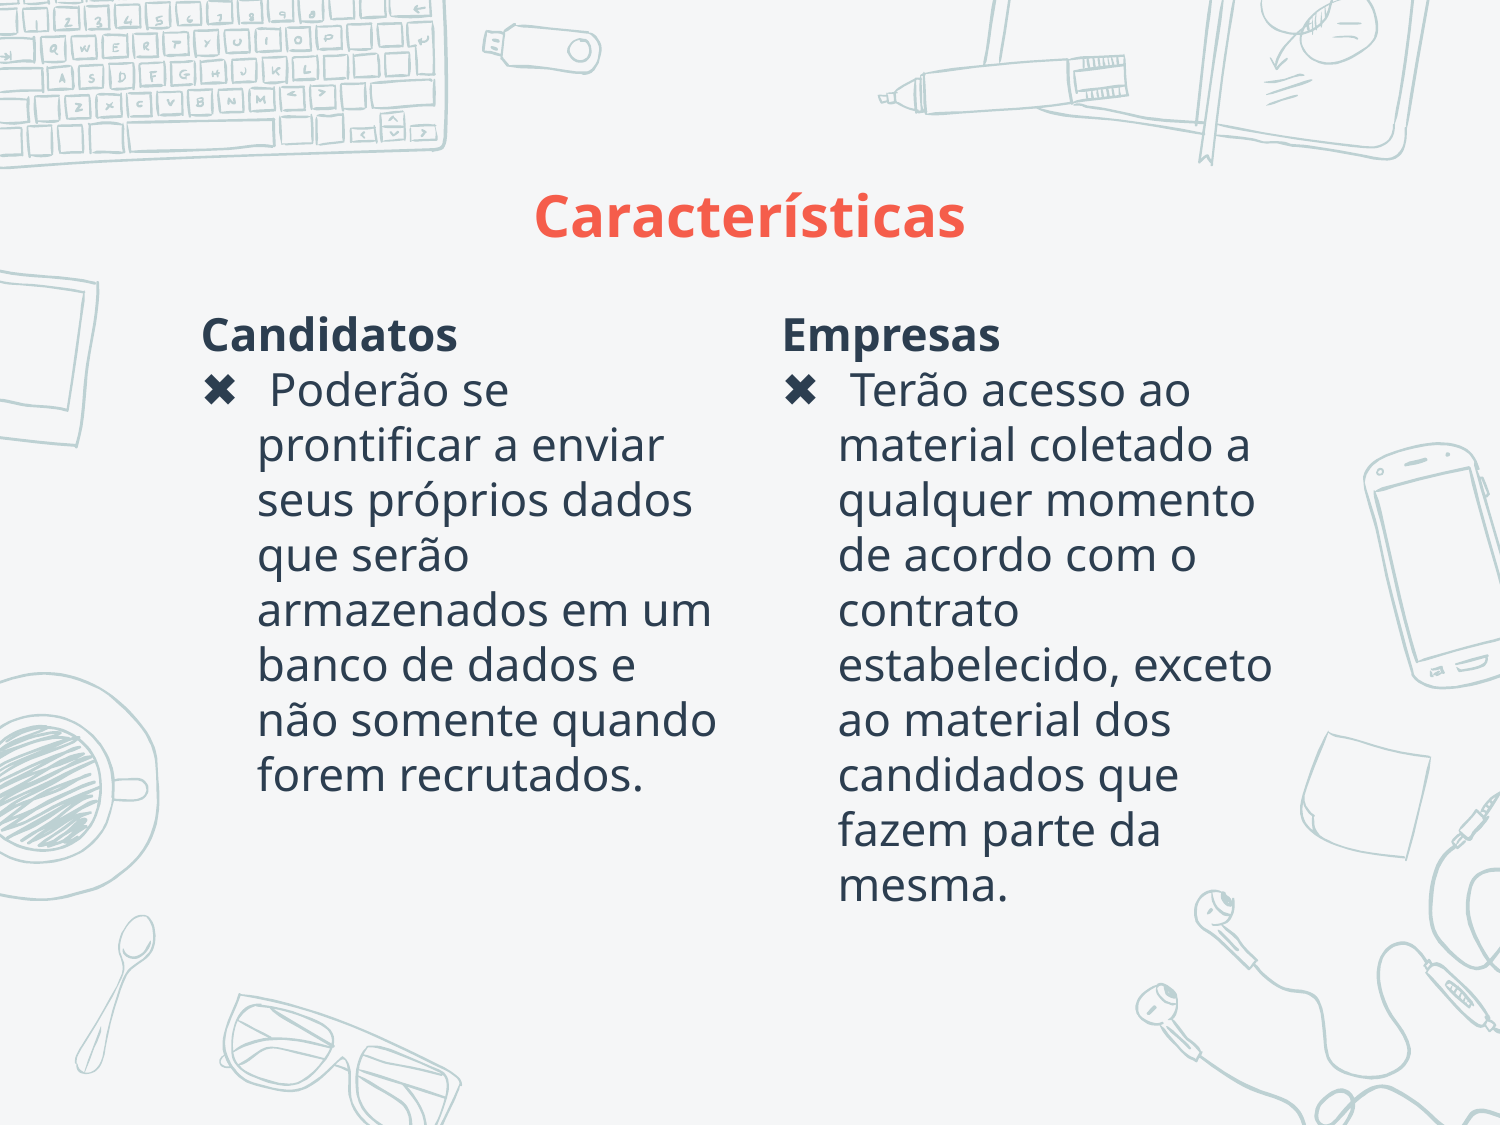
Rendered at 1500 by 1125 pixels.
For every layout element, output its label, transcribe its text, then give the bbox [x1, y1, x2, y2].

list Candidatos Poderão se prontificar a enviar seus próprios dados que serão armazenados em um banco de dados e não somente quando forem recrutados. [185, 290, 734, 1053]
title Características [185, 136, 1315, 264]
list Empresas Terão acesso ao material coletado a qualquer momento de acordo com o contrato estabelecido, exceto ao material dos candidados que fazem parte da mesma. [766, 290, 1315, 1053]
